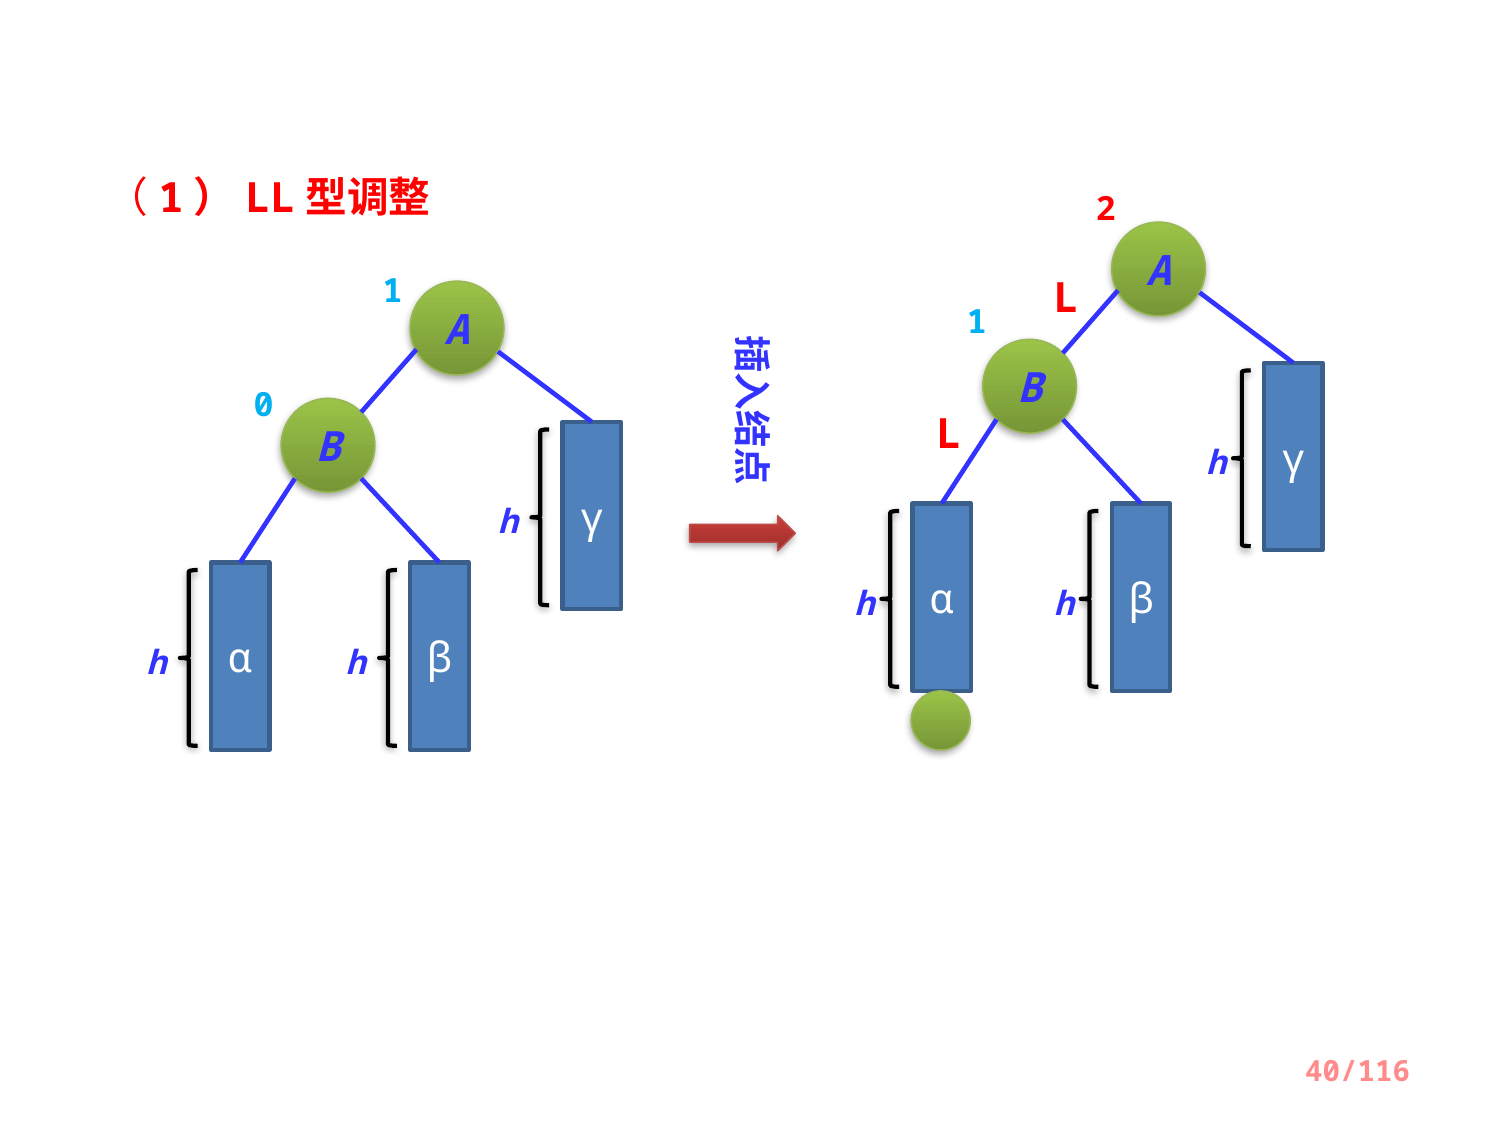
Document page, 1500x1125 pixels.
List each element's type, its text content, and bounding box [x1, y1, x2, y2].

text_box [919, 270, 1096, 458]
text_box [910, 700, 971, 751]
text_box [834, 221, 1323, 692]
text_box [947, 186, 1136, 342]
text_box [689, 316, 796, 552]
slide_number 40/116 [1074, 1042, 1425, 1103]
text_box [126, 269, 622, 751]
text_box （1）LL型调整 [92, 163, 469, 229]
